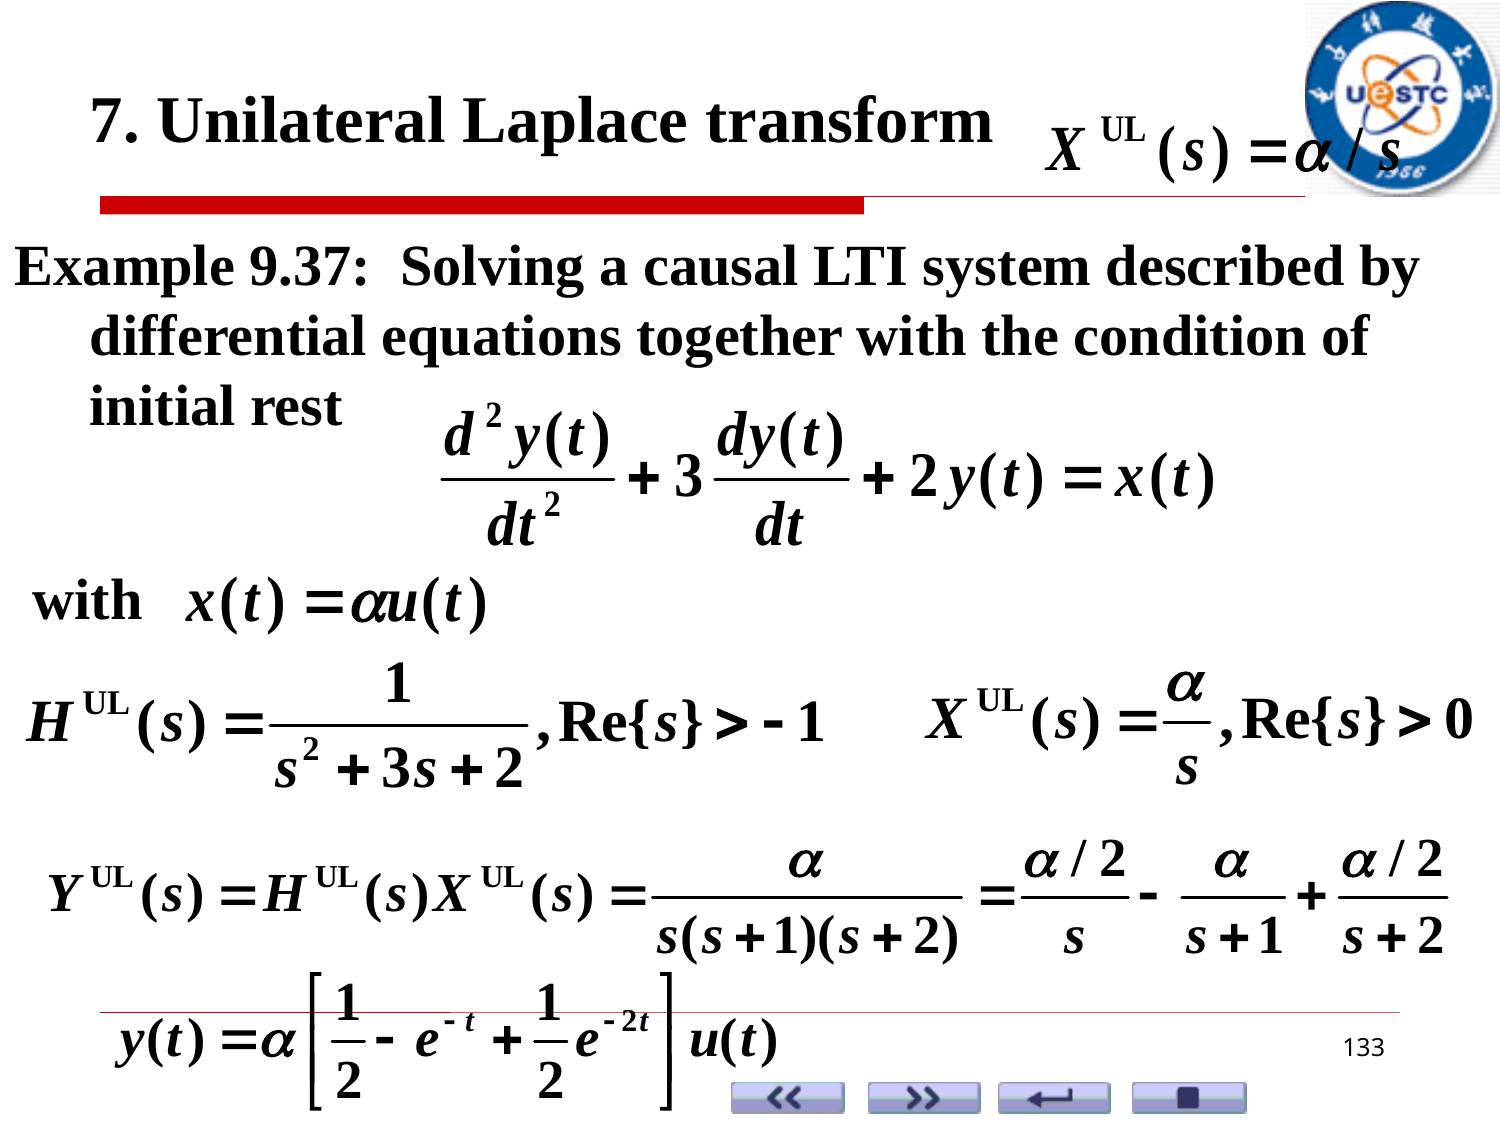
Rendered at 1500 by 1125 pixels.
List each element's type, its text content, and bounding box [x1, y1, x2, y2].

text_box Example 9.37: Solving a causal LTI system described by differential equations together with the condition of initial rest [0, 220, 1500, 445]
picture [789, 1082, 845, 1114]
slide_number 133 [1074, 1024, 1401, 1103]
picture [998, 1082, 1111, 1114]
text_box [1031, 100, 1413, 195]
text_box 7. Unilateral Laplace transform [74, 67, 1413, 173]
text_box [14, 641, 835, 802]
picture [1132, 1103, 1247, 1114]
picture [1305, 1, 1500, 197]
picture [868, 1082, 981, 1114]
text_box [912, 638, 1483, 799]
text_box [104, 959, 789, 1121]
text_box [430, 385, 1223, 558]
text_box with [17, 554, 193, 639]
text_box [42, 819, 1459, 977]
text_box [171, 561, 495, 639]
